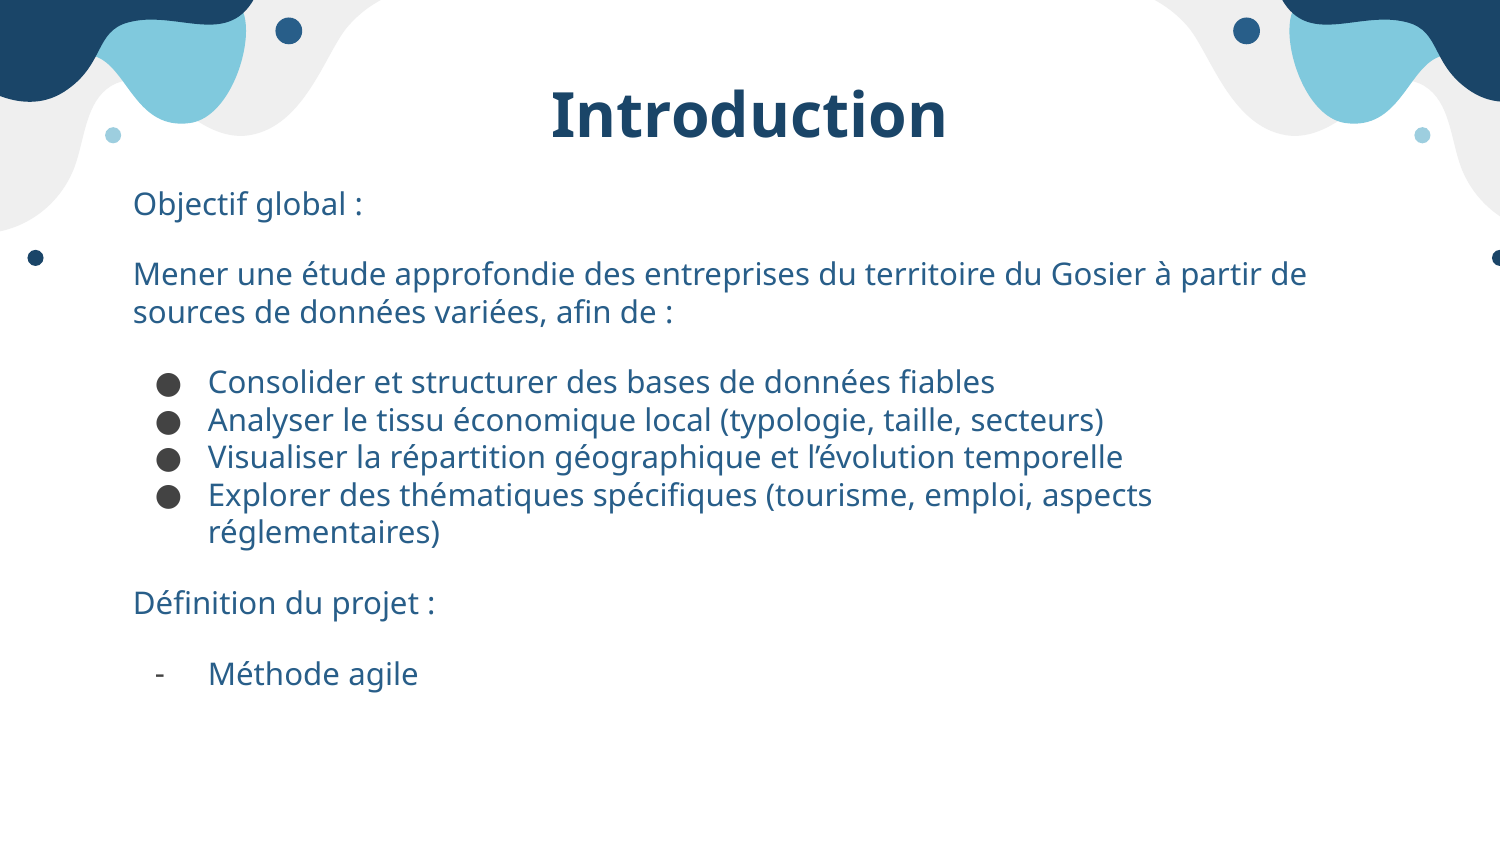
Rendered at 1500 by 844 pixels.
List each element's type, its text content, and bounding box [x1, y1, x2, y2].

list Objectif global : Mener une étude approfondie des entreprises du territoire du Gosier à partir de sources de données variées, afin de : Consolider et structurer des bases de données fiables Analyser le tissu économique local (typologie, taille, secteurs) Visualiser la répartition géographique et l’évolution temporelle Explorer des thématiques spécifiques (tourisme, emploi, aspects réglementaires) Définition du projet : Méthode agile [117, 168, 1383, 756]
title Introduction [88, 59, 1412, 154]
